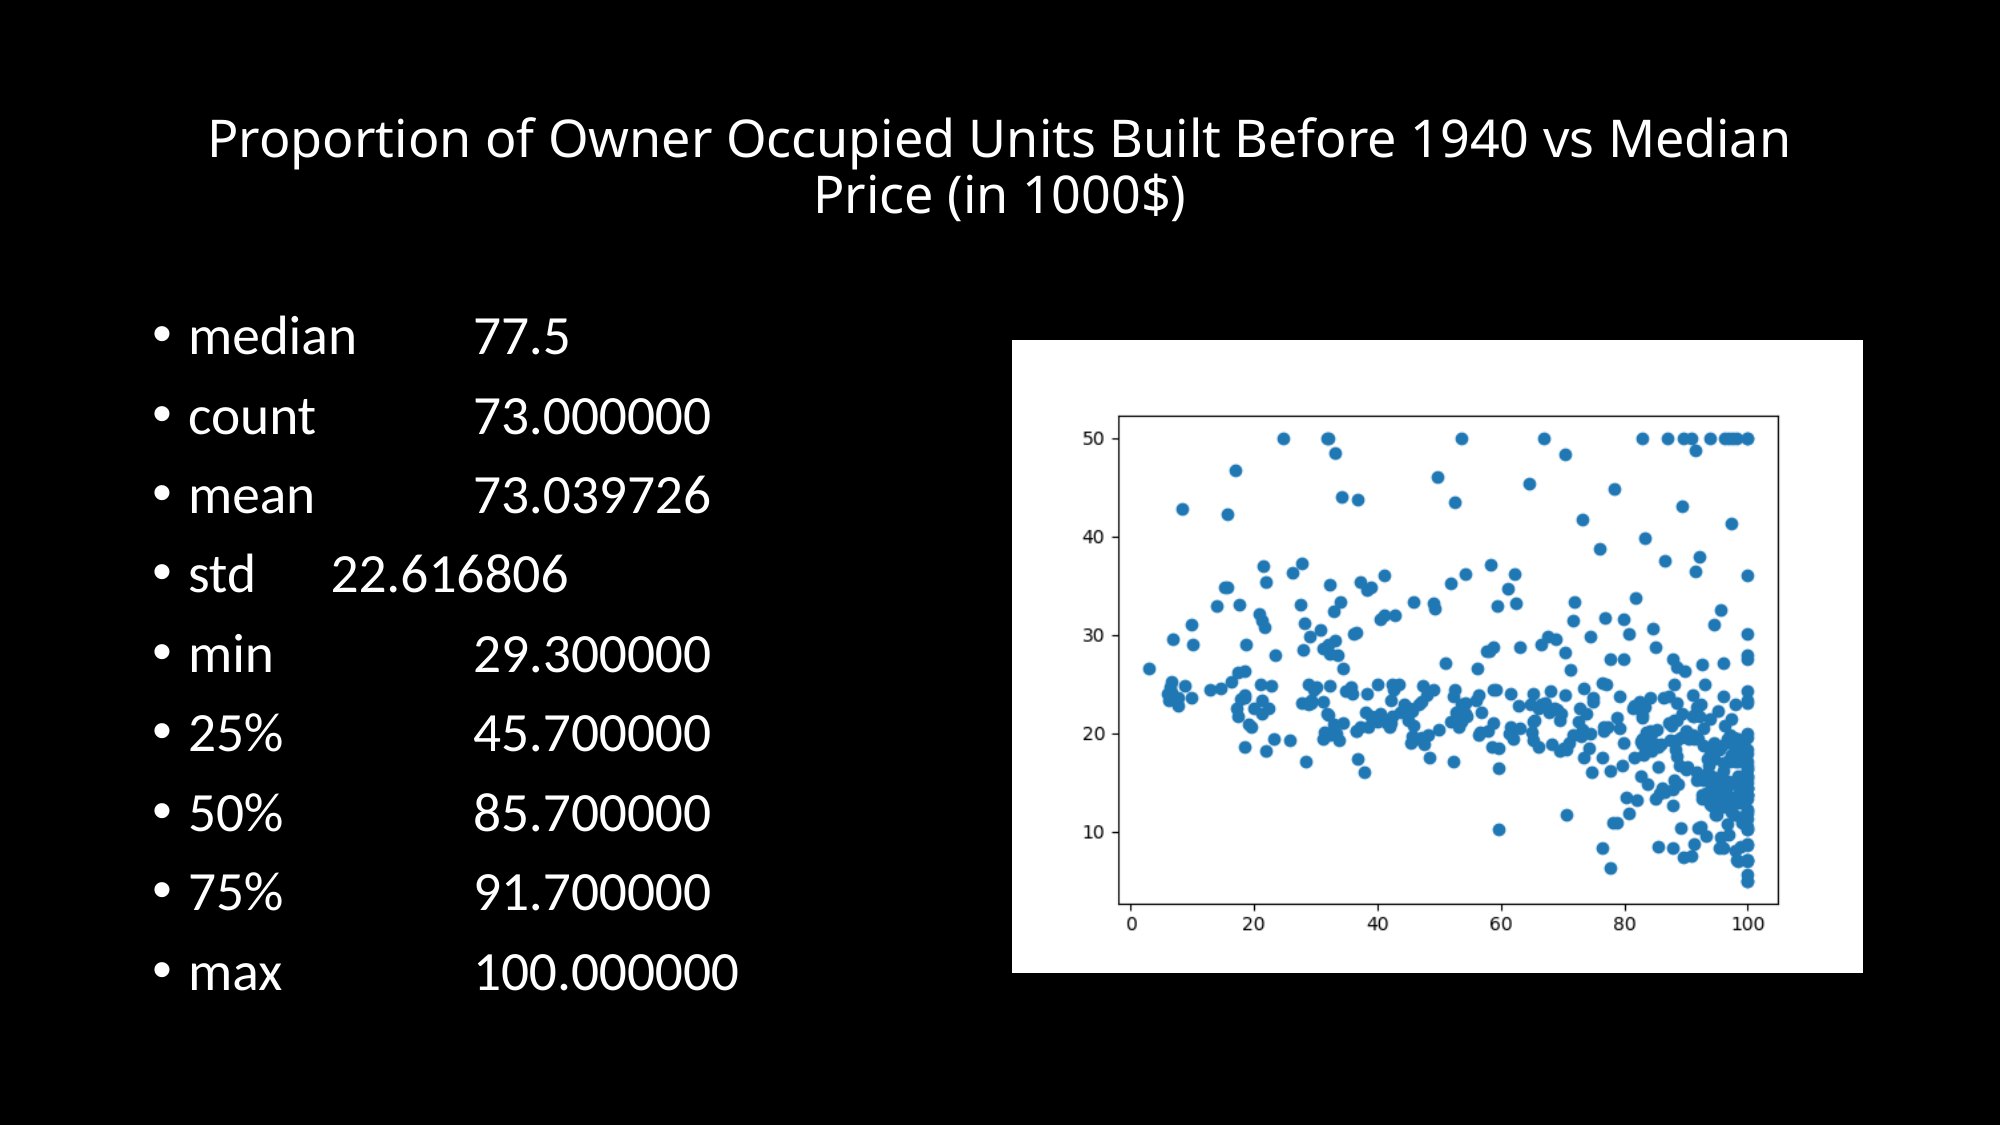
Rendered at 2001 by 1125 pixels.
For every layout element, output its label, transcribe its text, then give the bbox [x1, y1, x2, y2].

list median 77.5 count 73.000000 mean 73.039726 std 22.616806 min 29.300000 25% 45.700000 50% 85.700000 75% 91.700000 max 100.000000 [137, 299, 988, 1014]
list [1012, 340, 1863, 973]
title Proportion of Owner Occupied Units Built Before 1940 vs Median Price (in 1000$) [137, 59, 1863, 278]
